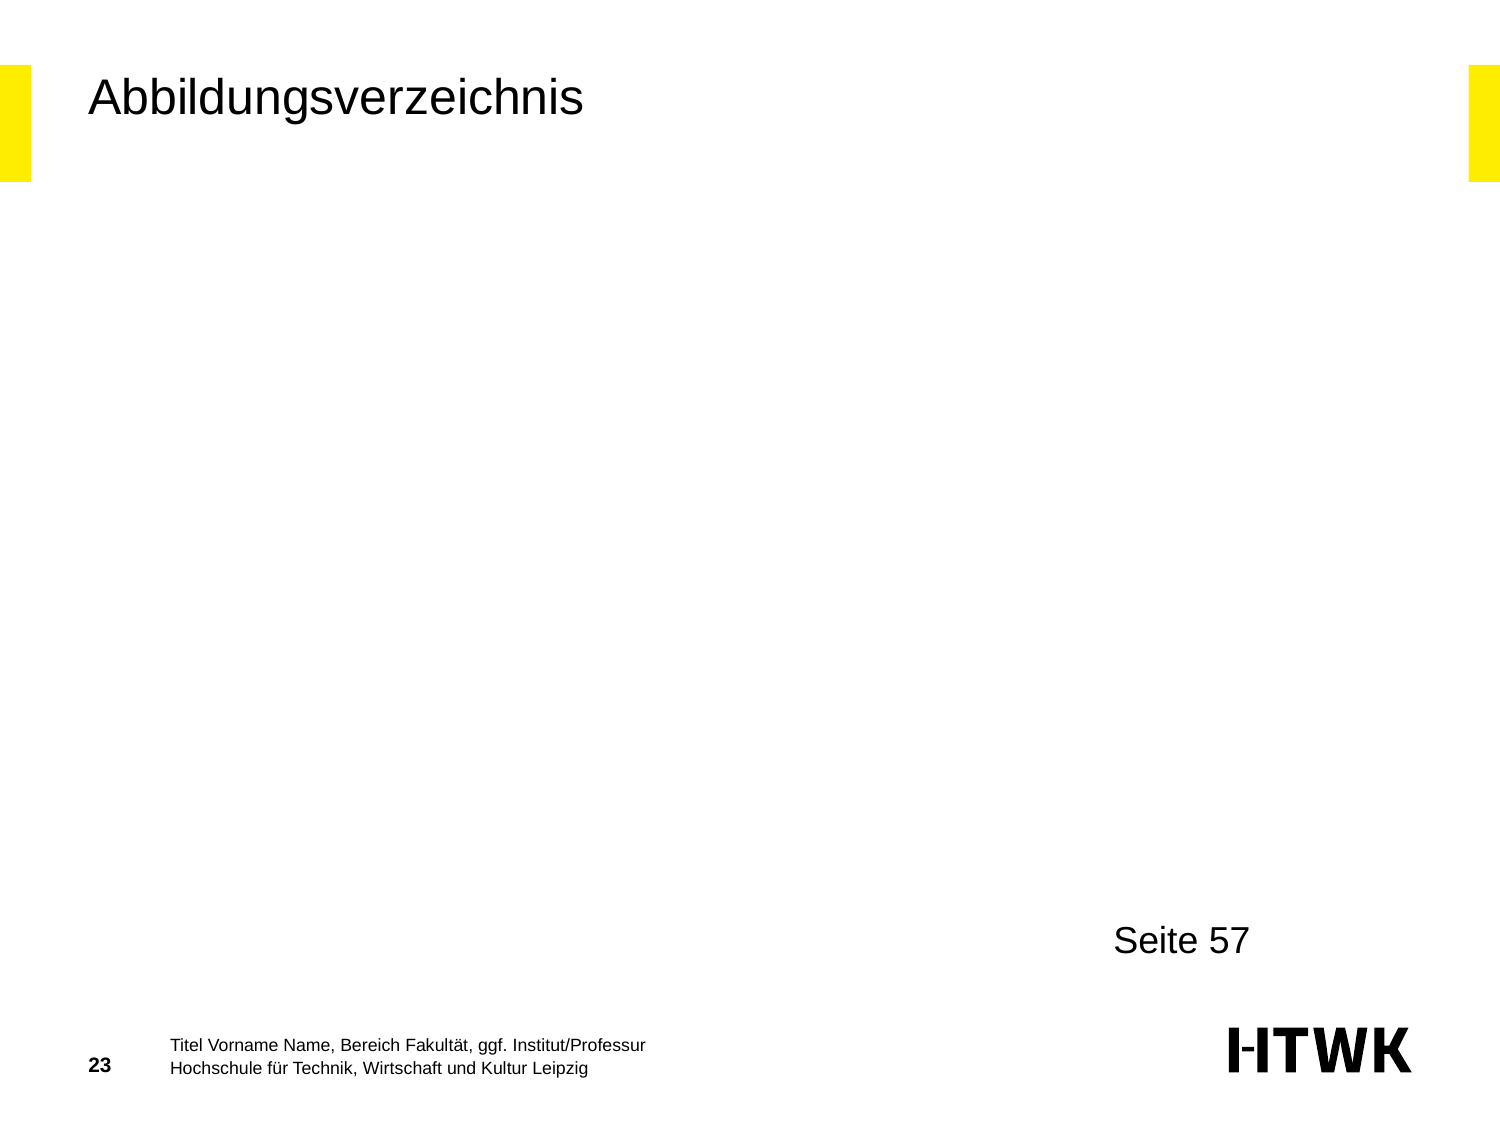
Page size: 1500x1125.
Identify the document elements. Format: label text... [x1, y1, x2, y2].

title Abbildungsverzeichnis [88, 59, 1412, 177]
footer Titel Vorname Name, Bereich Fakultät, ggf. Institut/Professur [170, 1017, 768, 1055]
slide_number 23 [88, 1018, 149, 1078]
text_box Seite 57 [1098, 908, 1500, 969]
